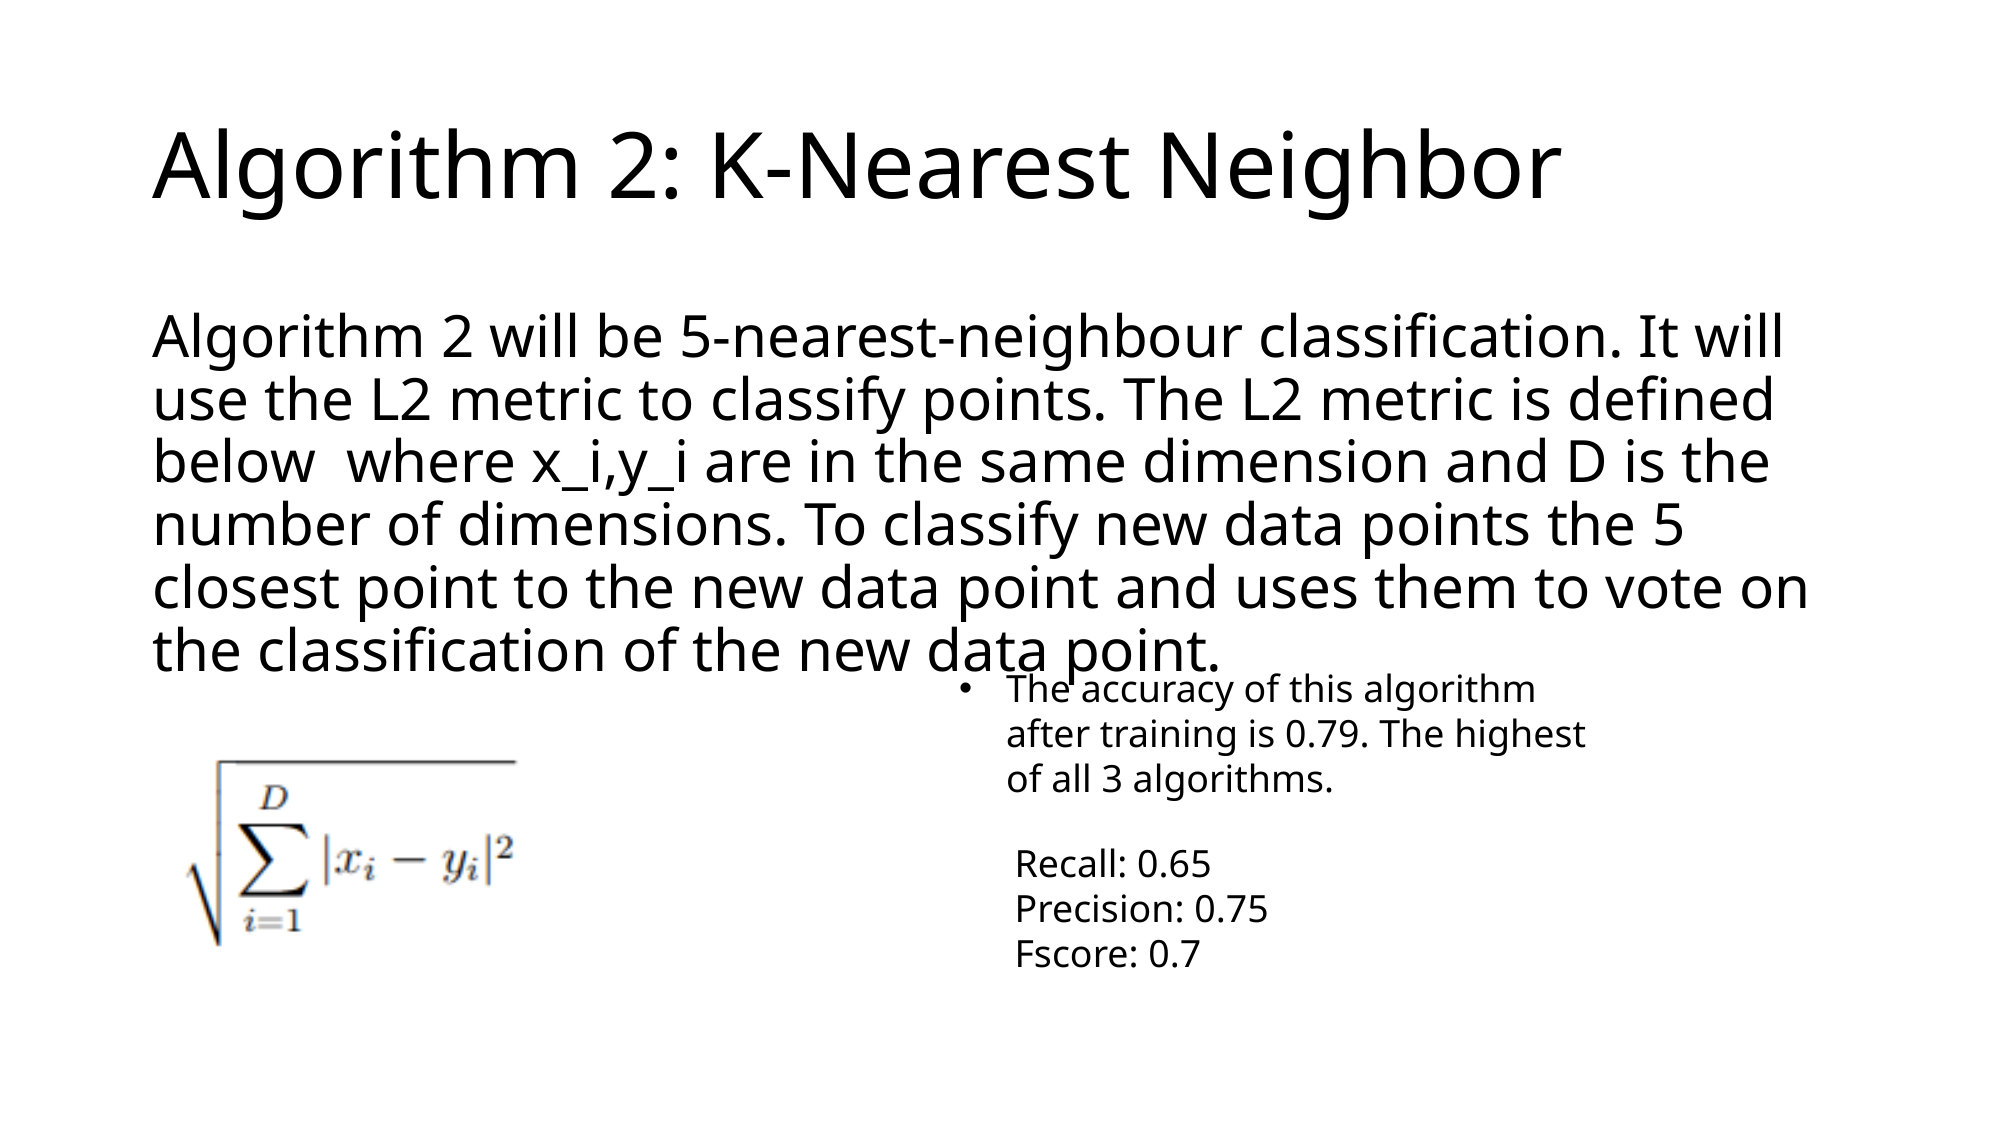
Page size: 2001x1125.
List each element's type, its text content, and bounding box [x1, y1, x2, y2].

picture [137, 692, 576, 1015]
title Algorithm 2: K-Nearest Neighbor [137, 59, 1863, 278]
text_box The accuracy of this algorithm after training is 0.79. The highest of all 3 algorithms. [944, 657, 1624, 808]
list Algorithm 2 will be 5-nearest-neighbour classification. It will use the L2 metric to classify points. The L2 metric is defined below where x_i,y_i are in the same dimension and D is the number of dimensions. To classify new data points the 5 closest point to the new data point and uses them to vote on the classification of the new data point. [137, 299, 1863, 1014]
text_box Recall: 0.65 Precision: 0.75 Fscore: 0.7 [999, 832, 1450, 983]
